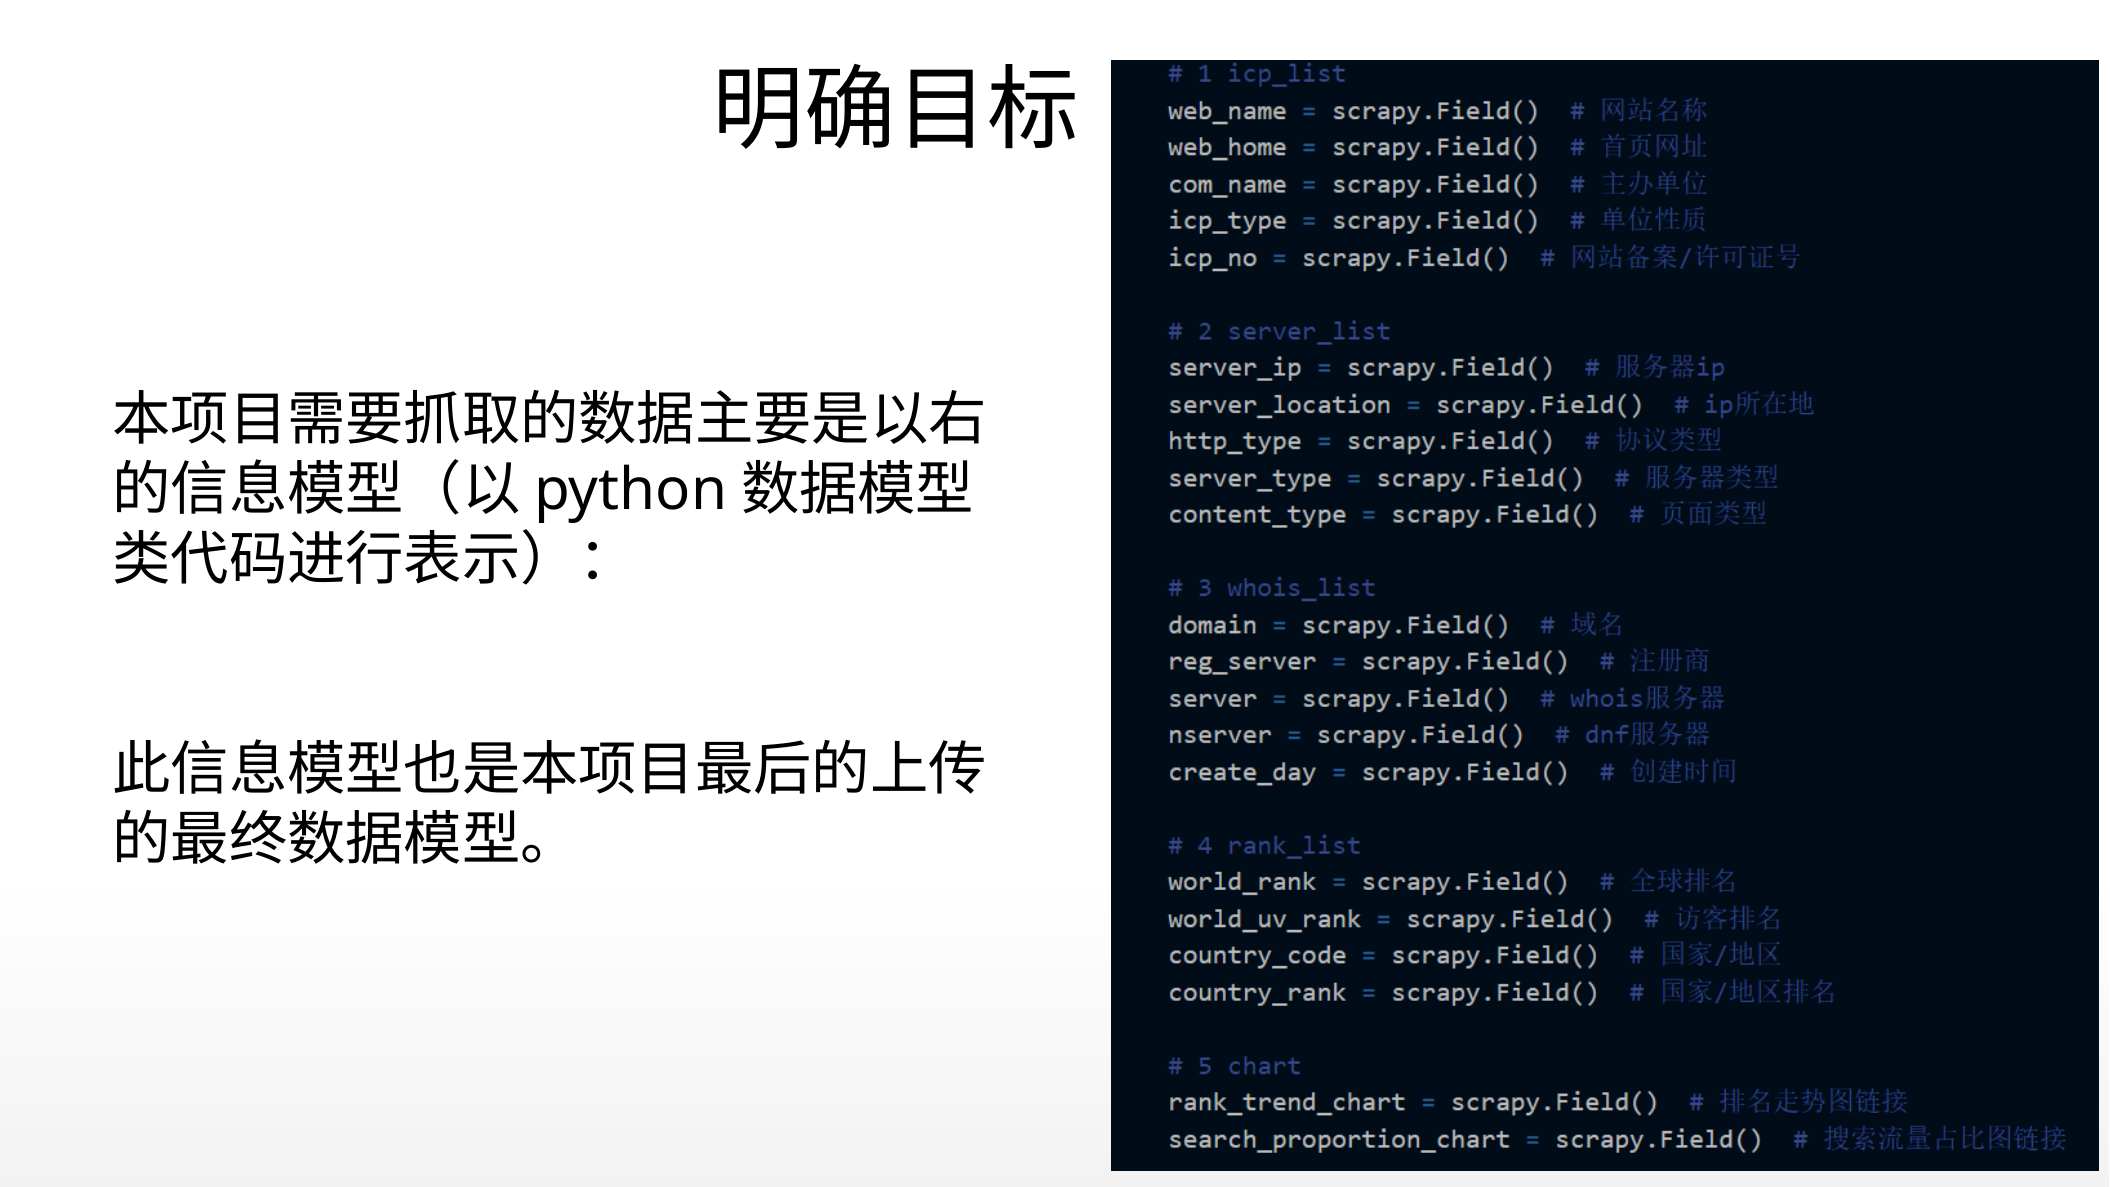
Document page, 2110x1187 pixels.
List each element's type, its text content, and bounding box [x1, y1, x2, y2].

text_box 本项目需要抓取的数据主要是以右的信息模型（以python数据模型类代码进行表示）： 此信息模型也是本项目最后的上传的最终数据模型。 [97, 373, 1031, 879]
text_box 明确目标 [698, 54, 1114, 176]
picture [1111, 60, 2099, 1171]
